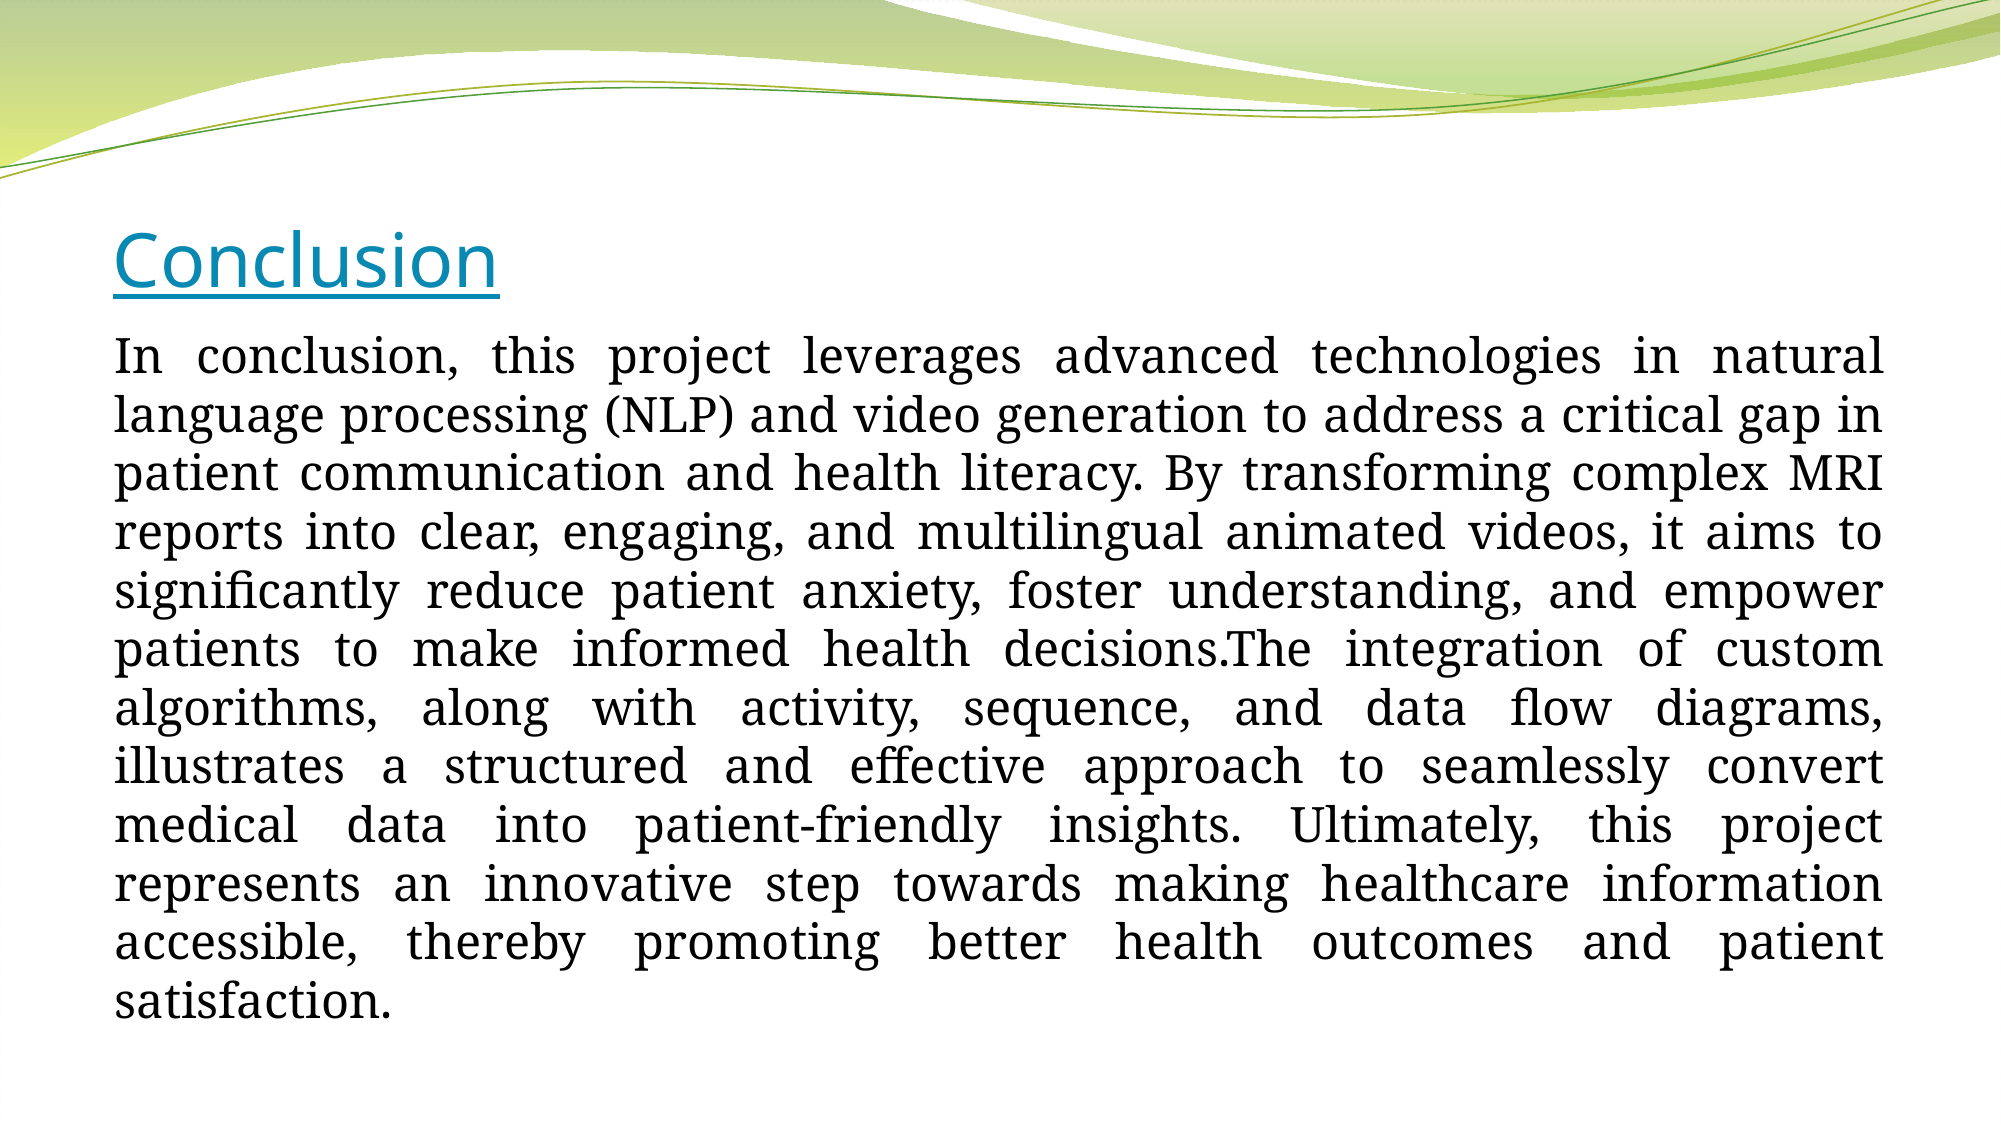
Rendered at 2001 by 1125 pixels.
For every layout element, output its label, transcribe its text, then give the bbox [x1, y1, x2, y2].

title Conclusion [112, 115, 1913, 303]
list In conclusion, this project leverages advanced technologies in natural language processing (NLP) and video generation to address a critical gap in patient communication and health literacy. By transforming complex MRI reports into clear, engaging, and multilingual animated videos, it aims to significantly reduce patient anxiety, foster understanding, and empower patients to make informed health decisions.The integration of custom algorithms, along with activity, sequence, and data flow diagrams, illustrates a structured and effective approach to seamlessly convert medical data into patient-friendly insights. Ultimately, this project represents an innovative step towards making healthcare information accessible, thereby promoting better health outcomes and patient satisfaction. [99, 317, 1900, 1038]
